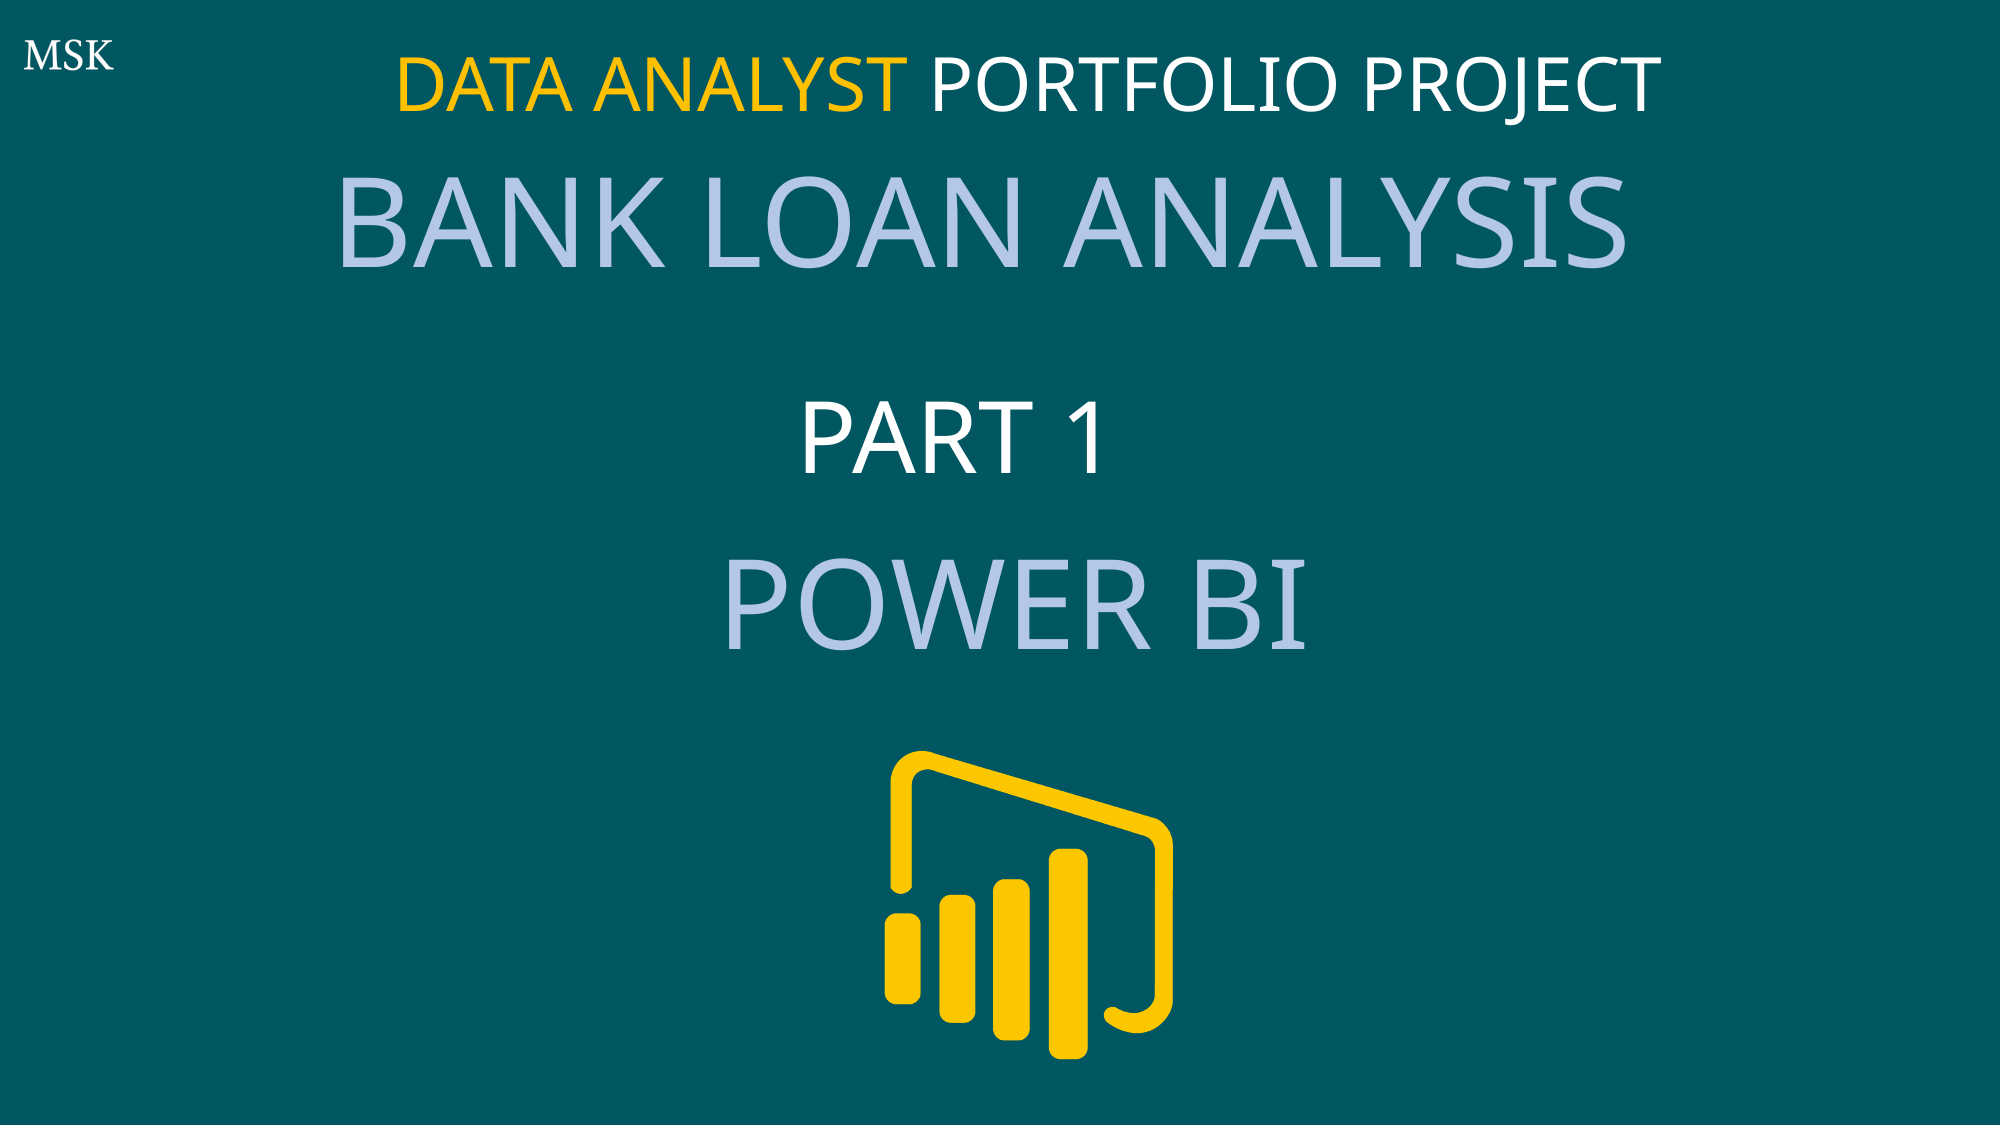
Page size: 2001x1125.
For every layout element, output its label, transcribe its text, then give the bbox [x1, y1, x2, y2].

text_box DATA ANALYST PORTFOLIO PROJECT [28, 28, 2000, 134]
picture [731, 737, 1325, 1072]
picture [0, 0, 137, 125]
text_box PART 1 [782, 366, 1182, 501]
text_box POWER BI [452, 516, 1576, 682]
text_box BANK LOAN ANALYSIS [59, 134, 1904, 300]
